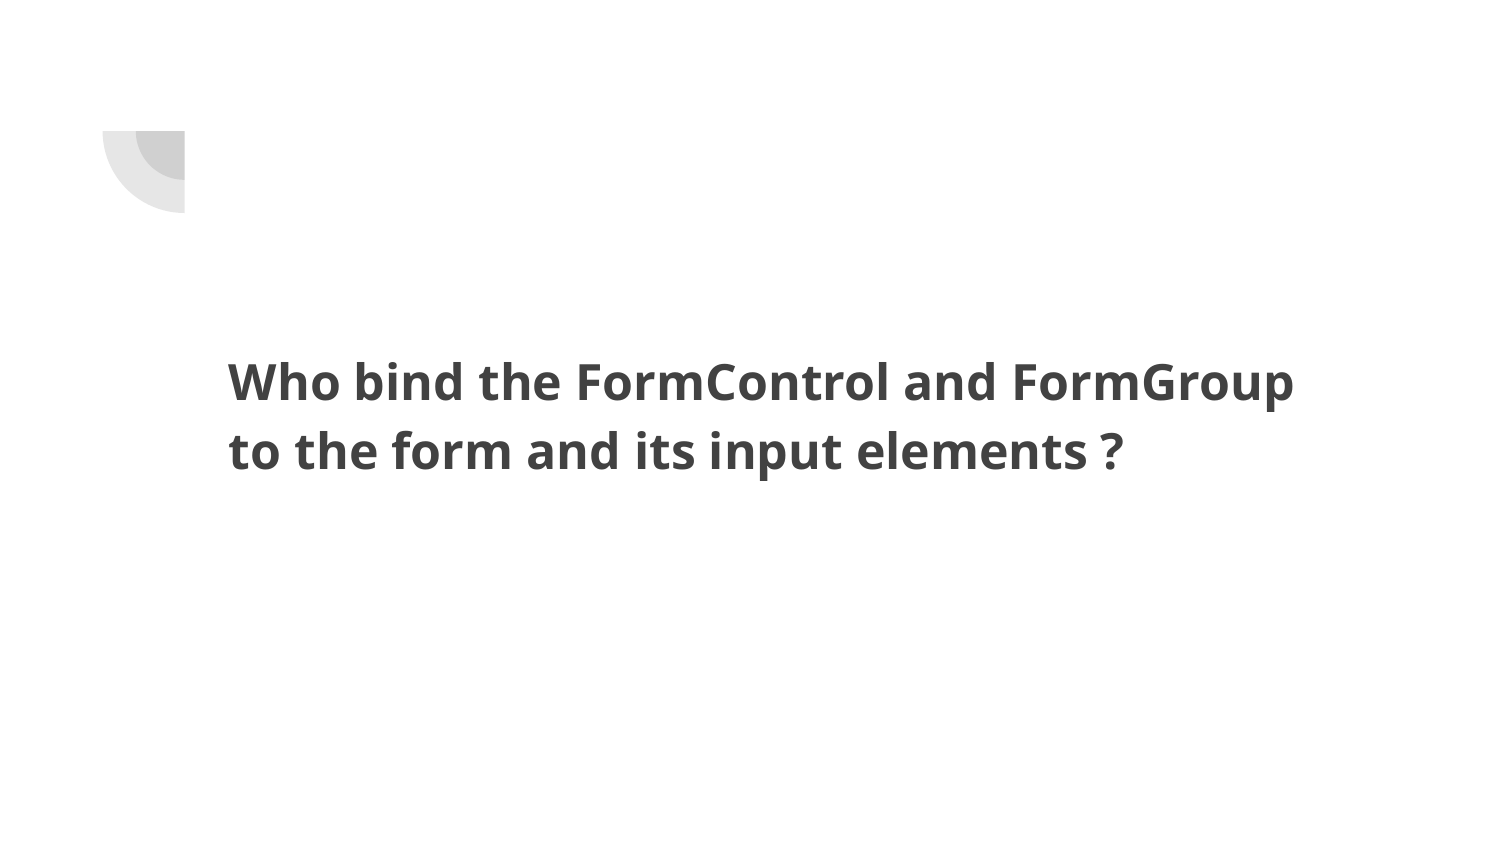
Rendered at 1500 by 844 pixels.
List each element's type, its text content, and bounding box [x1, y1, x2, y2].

list Who bind the FormControl and FormGroup to the form and its input elements ? [213, 326, 1368, 744]
